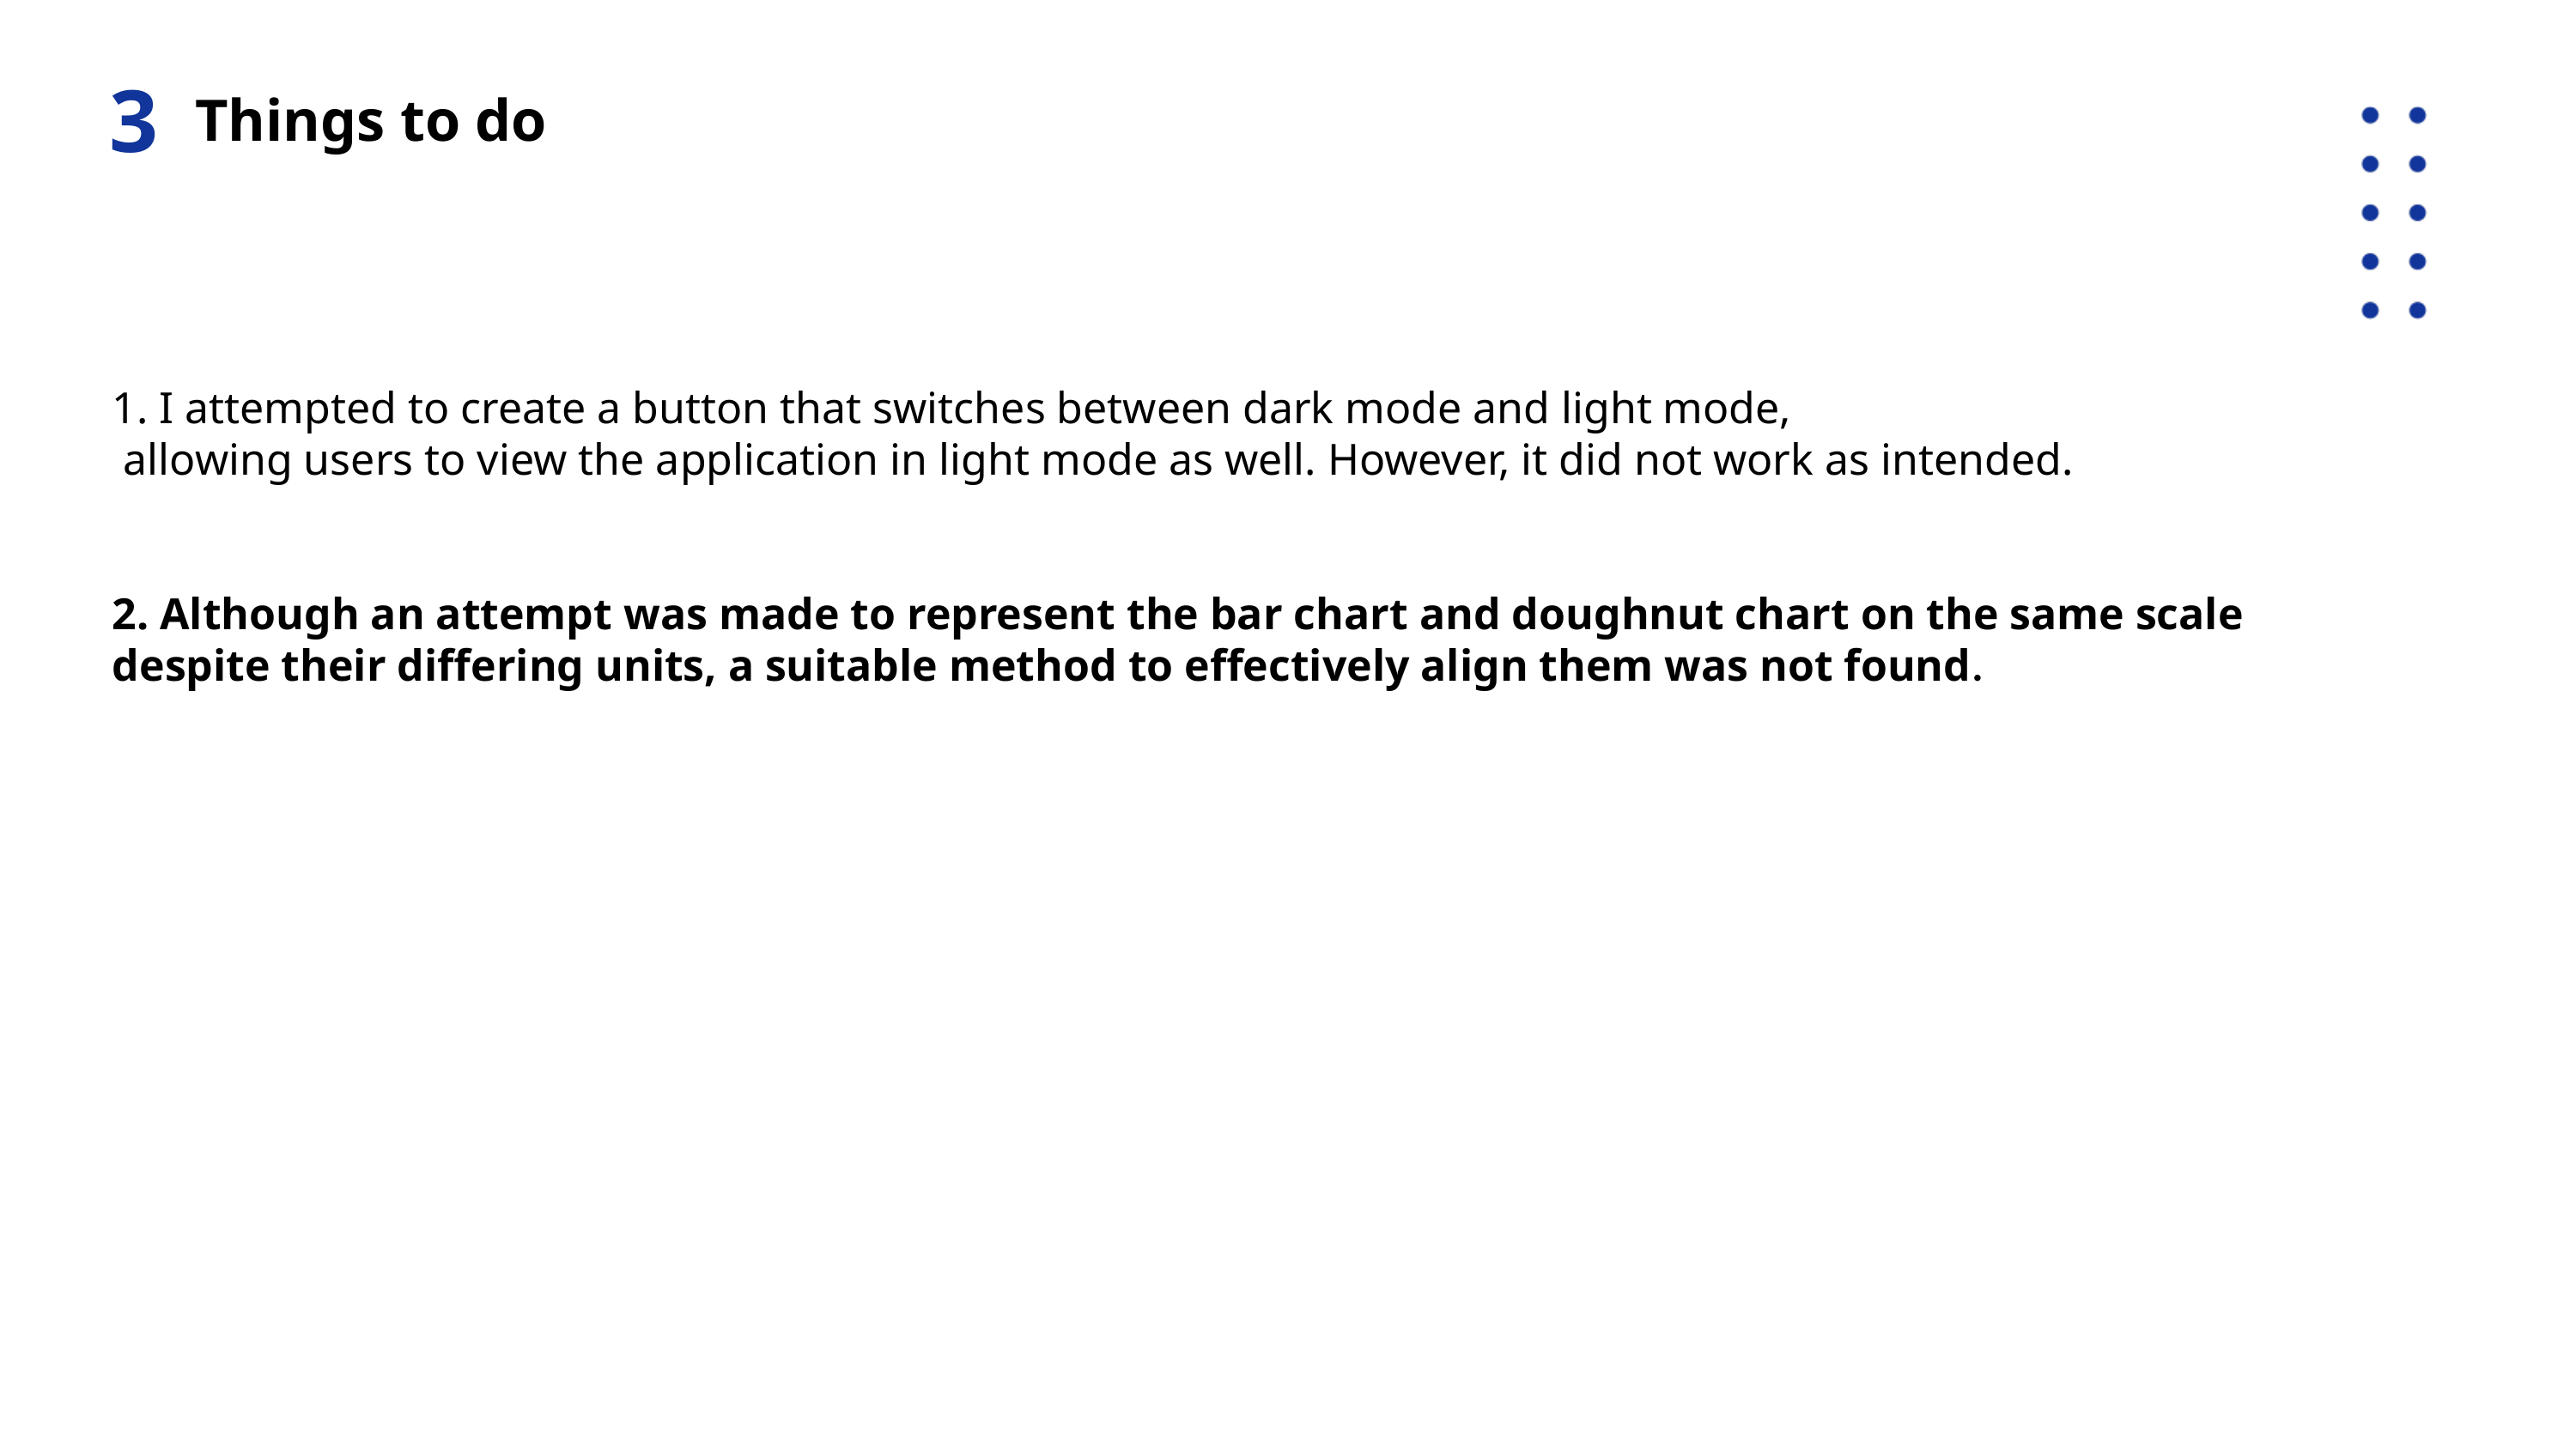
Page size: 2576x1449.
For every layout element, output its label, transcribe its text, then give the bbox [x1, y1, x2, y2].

text_box 1. I attempted to create a button that switches between dark mode and light mode, allowing users to view the application in light mode as well. However, it did not work as intended. 2. Although an attempt was made to represent the bar chart and doughnut chart on the same scale despite their differing units, a suitable method to effectively align them was not found. [99, 373, 2269, 799]
text_box Things to do [269, 77, 1374, 159]
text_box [2360, 106, 2429, 321]
text_box 3 [96, 59, 269, 176]
